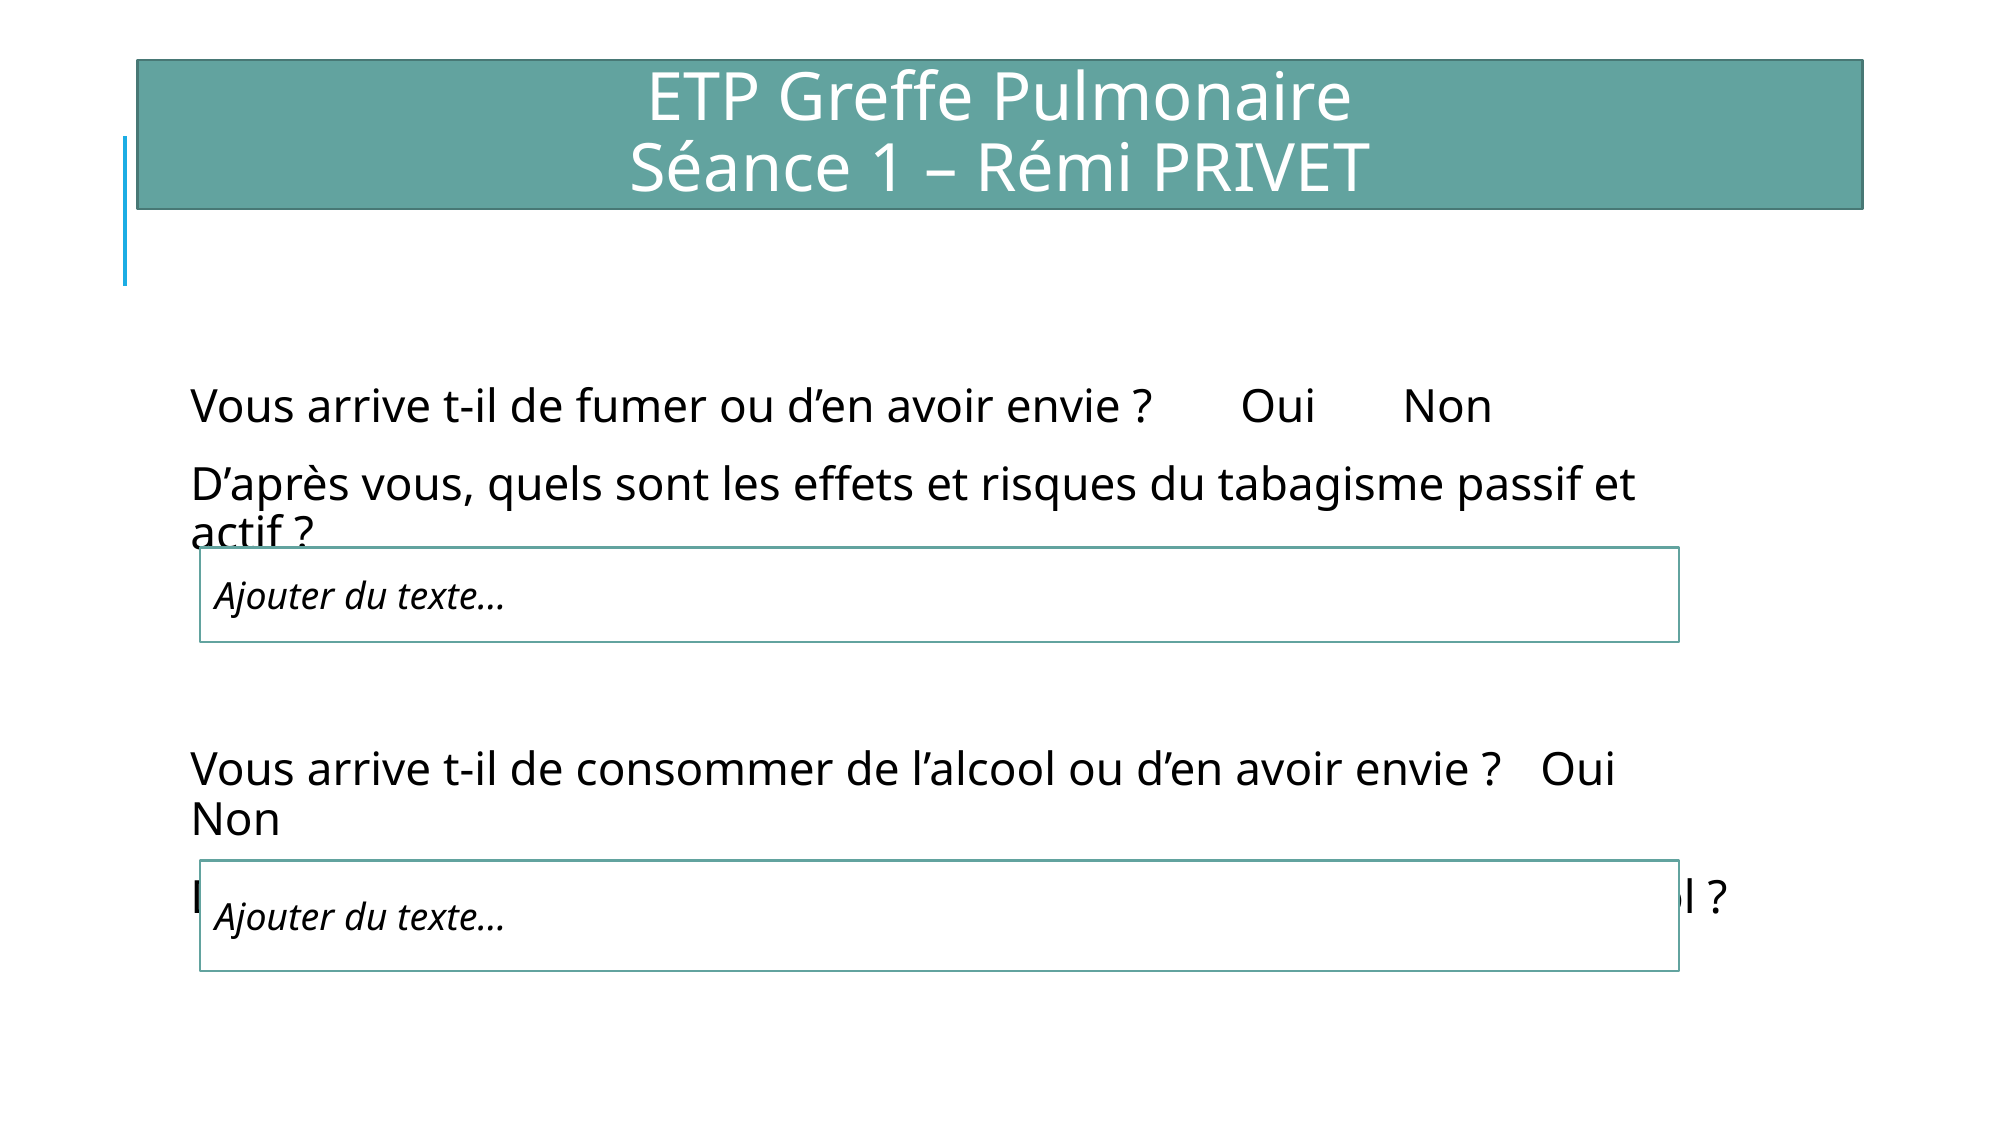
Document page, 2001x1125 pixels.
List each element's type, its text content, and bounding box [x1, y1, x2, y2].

list Vous arrive t-il de fumer ou d’en avoir envie ? Oui Non D’après vous, quels sont les effets et risques du tabagisme passif et actif ? Vous arrive t-il de consommer de l’alcool ou d’en avoir envie ? Oui Non D’après vous, quels sont les effets et risques de consommer de l’alcool ? [168, 375, 1763, 1035]
text_box ETP Greffe Pulmonaire Séance 1 – Rémi PRIVET [136, 59, 1864, 210]
text_box Ajouter du texte… [199, 859, 1680, 972]
text_box Ajouter du texte… [199, 546, 1680, 643]
